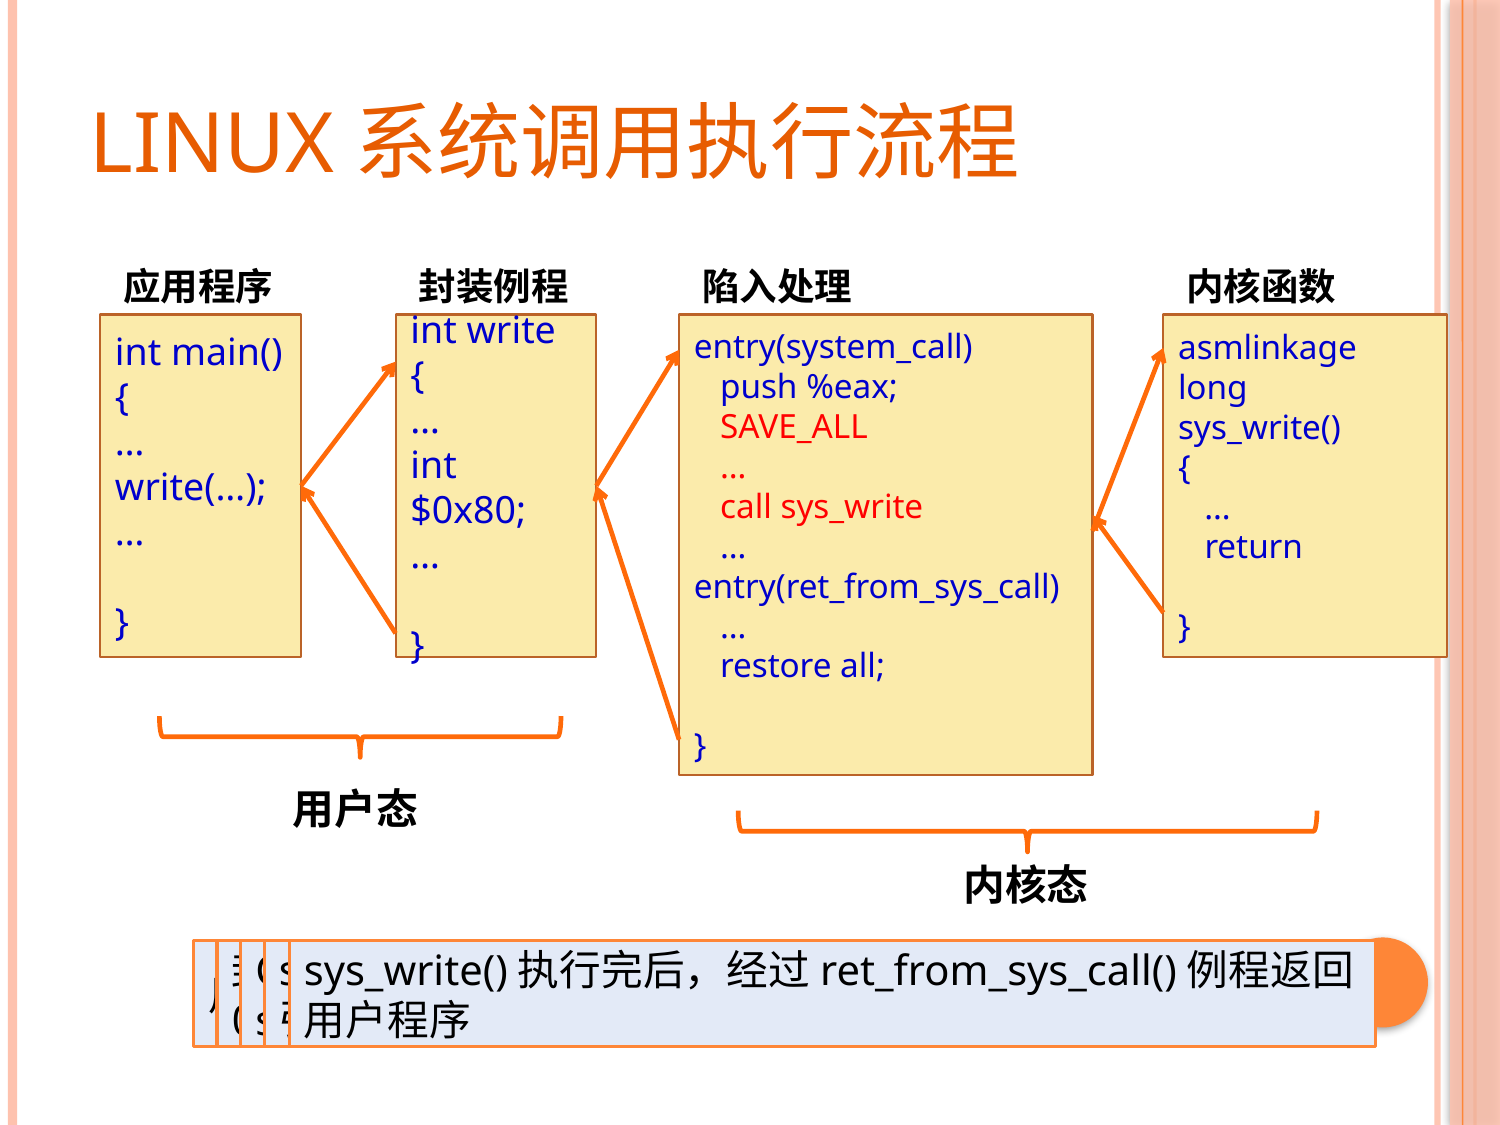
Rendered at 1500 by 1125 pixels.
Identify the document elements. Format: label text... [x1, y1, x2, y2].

text_box 内核态 [948, 851, 1104, 916]
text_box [595, 485, 680, 741]
text_box 用户态 [278, 775, 434, 840]
text_box entry(system_call) push %eax; SAVE_ALL … call sys_write … entry(ret_from_sys_call) … restore all; } [677, 312, 1095, 777]
text_box sys_write()执行完后，经过ret_from_sys_call()例程返回用户程序 [287, 938, 1378, 1049]
text_box asmlinkage long sys_write() { … return } [1161, 312, 1449, 659]
text_box 封装后的write()先做好参数传递工作，然后使用int 0x80指令产生一次异常 [215, 938, 239, 1049]
text_box 封装例程 [403, 255, 584, 315]
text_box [300, 485, 397, 634]
text_box 用户态下调用C库的库函数，比如write() [191, 938, 215, 1049]
text_box 陷入处理 [687, 255, 867, 315]
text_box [595, 349, 680, 483]
text_box CPU通过0x80号在IDT中找到对应的服务例程system_call()，并调用之 [239, 938, 262, 1049]
text_box system_call()：将参数保存在内核栈；根据系统调用号索引系统调用表，找到系统调用程序入口，比如sys_write() [262, 938, 287, 1049]
text_box int main() { … write(…); … } [98, 312, 303, 659]
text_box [300, 361, 397, 483]
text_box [1091, 514, 1164, 614]
text_box 应用程序 [108, 255, 289, 315]
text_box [1091, 347, 1164, 514]
title Linux系统调用执行流程 [75, 45, 1300, 197]
text_box [737, 810, 1319, 851]
text_box int write { … int $0x80; … } [393, 312, 598, 659]
text_box 内核函数 [1171, 255, 1352, 315]
text_box [158, 716, 563, 759]
